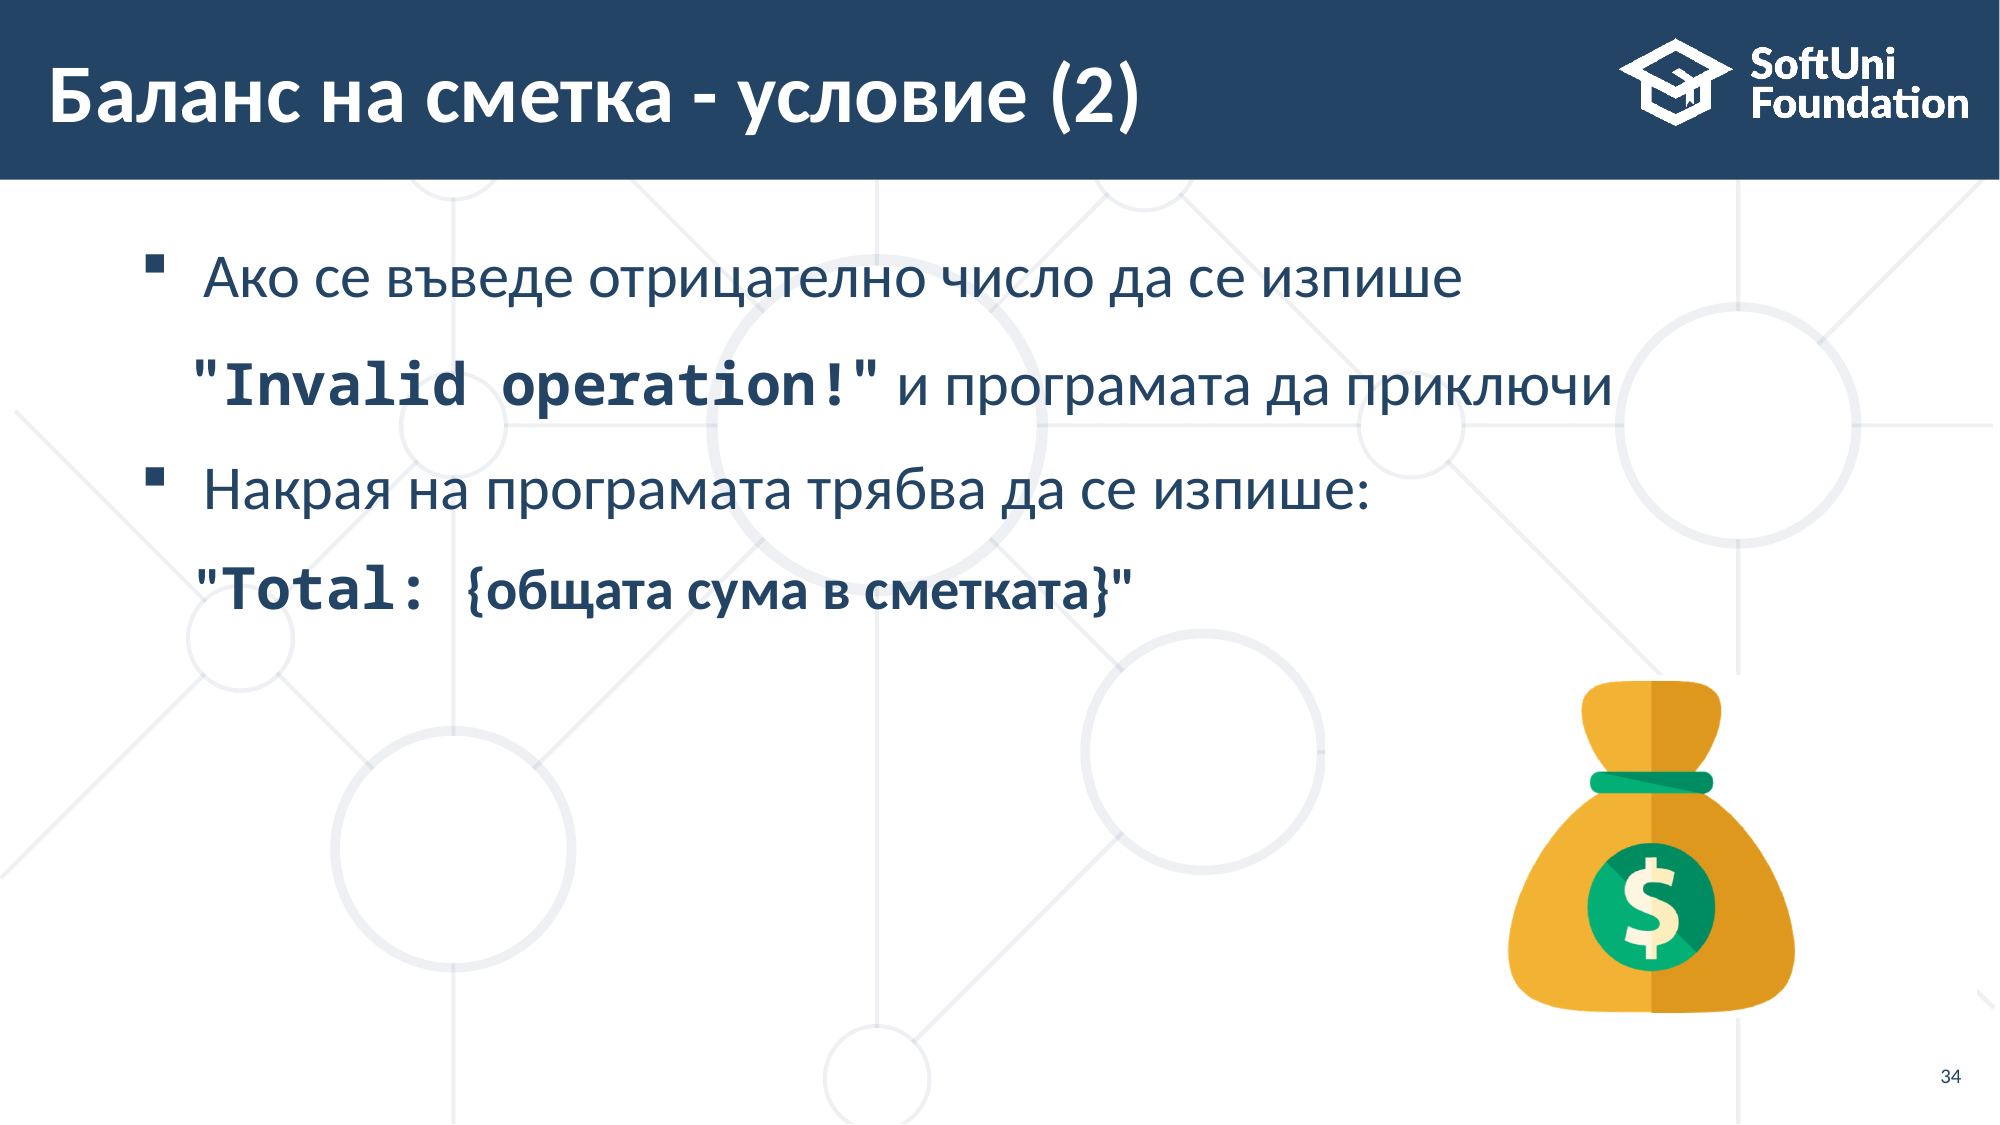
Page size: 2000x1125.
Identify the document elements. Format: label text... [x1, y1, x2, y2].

title Баланс на сметка - условие (2) [31, 16, 1591, 162]
slide_number 34 [1896, 1049, 1968, 1101]
picture [1618, 38, 1968, 126]
picture [1325, 675, 1977, 1018]
list Ако се въведе отрицателно число да се изпише "Invalid operation!" и програмата да приключи Накрая на програмата трябва да се изпише: "Total: {общата сума в сметката}" [23, 224, 1962, 1079]
